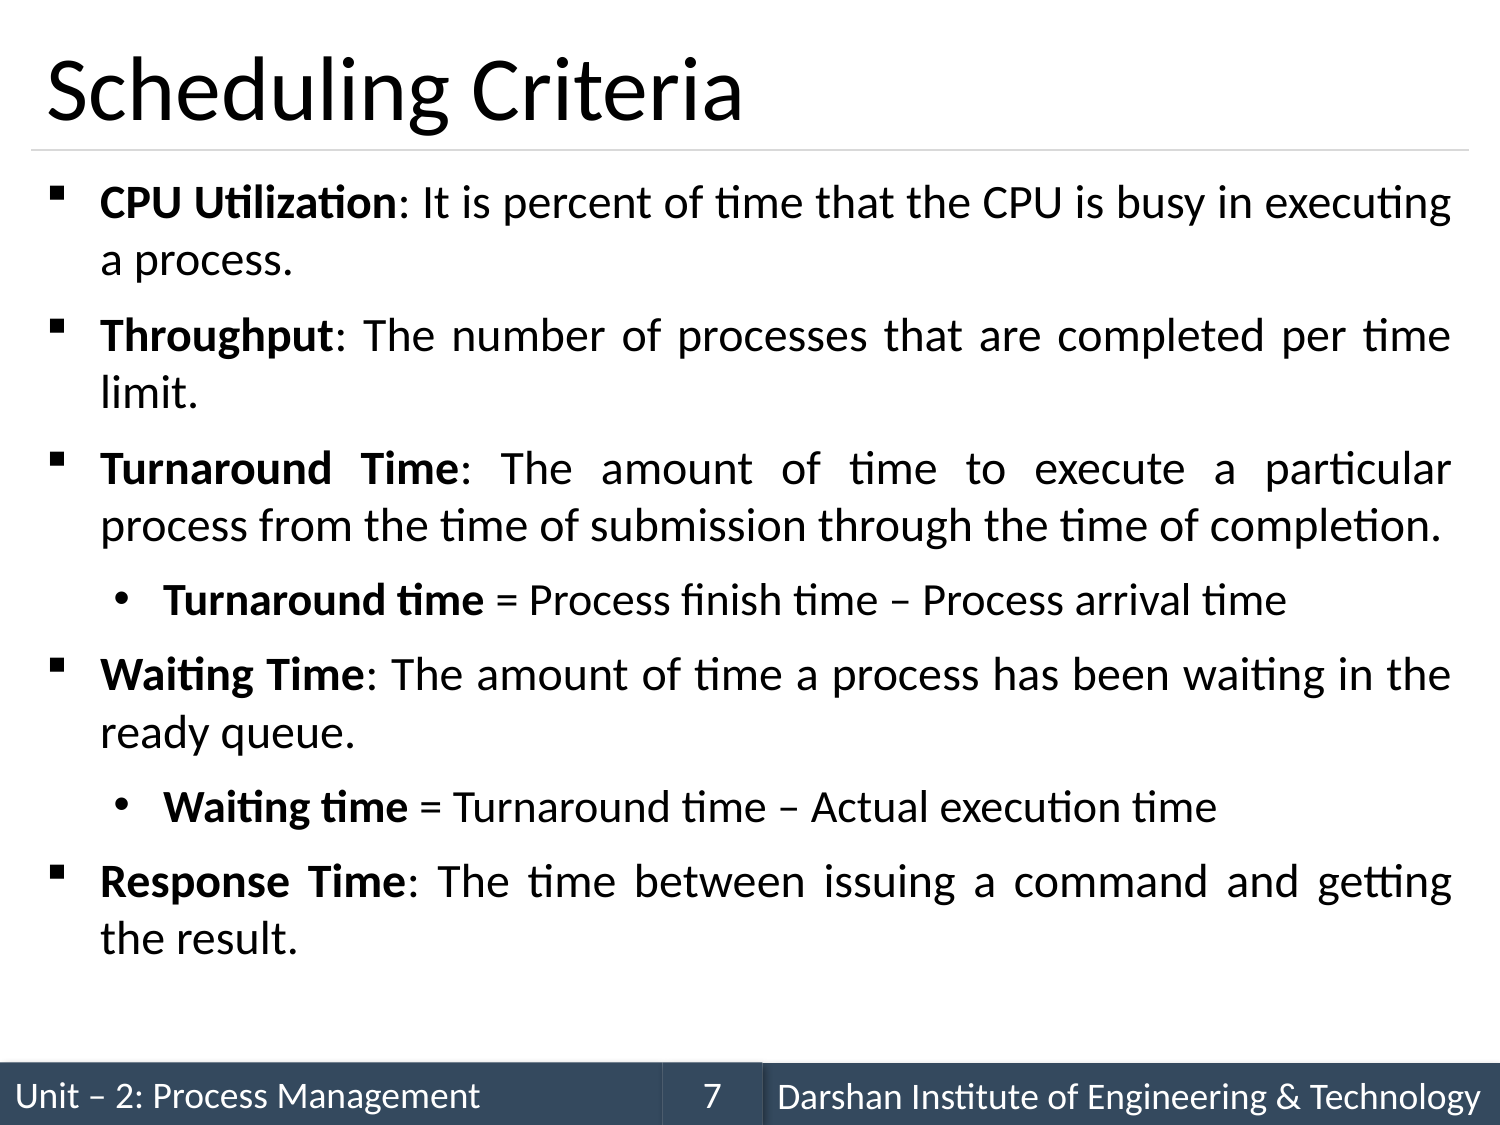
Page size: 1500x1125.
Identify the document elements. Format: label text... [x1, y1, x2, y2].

title Scheduling Criteria [31, 17, 1469, 150]
list CPU Utilization: It is percent of time that the CPU is busy in executing a process. Throughput: The number of processes that are completed per time limit. Turnaround Time: The amount of time to execute a particular process from the time of submission through the time of completion. Turnaround time = Process finish time – Process arrival time Waiting Time: The amount of time a process has been waiting in the ready queue. Waiting time = Turnaround time – Actual execution time Response Time: The time between issuing a command and getting the result. [31, 162, 1469, 1038]
